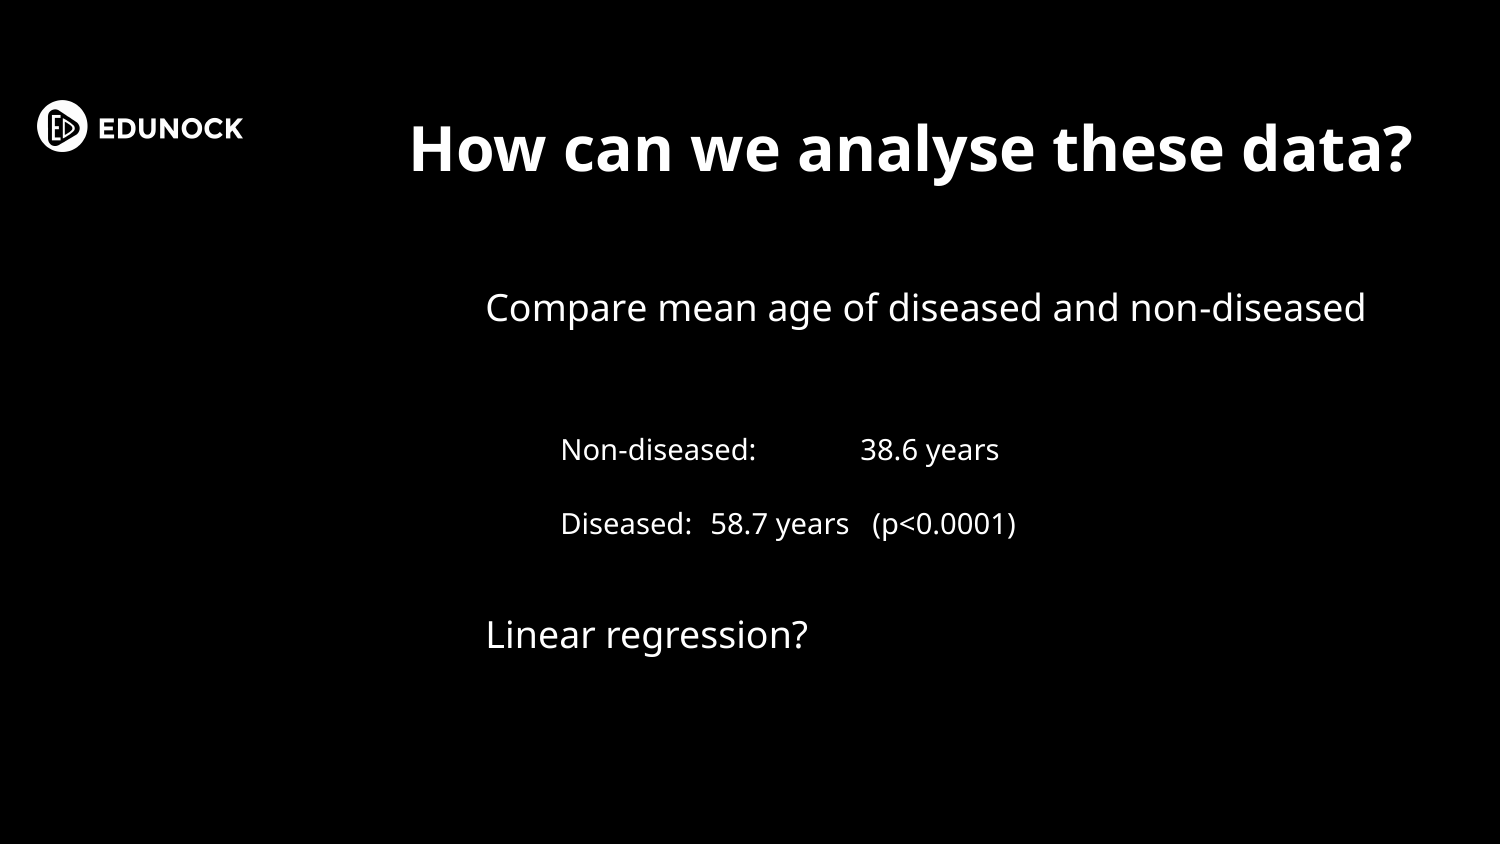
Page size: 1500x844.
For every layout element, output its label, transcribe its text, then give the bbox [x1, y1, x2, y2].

list Compare mean age of diseased and non-diseased Non-diseased: 38.6 years Diseased: 58.7 years (p<0.0001) Linear regression? [395, 261, 1433, 755]
title How can we analyse these data? [393, 94, 1431, 199]
picture [37, 100, 244, 152]
